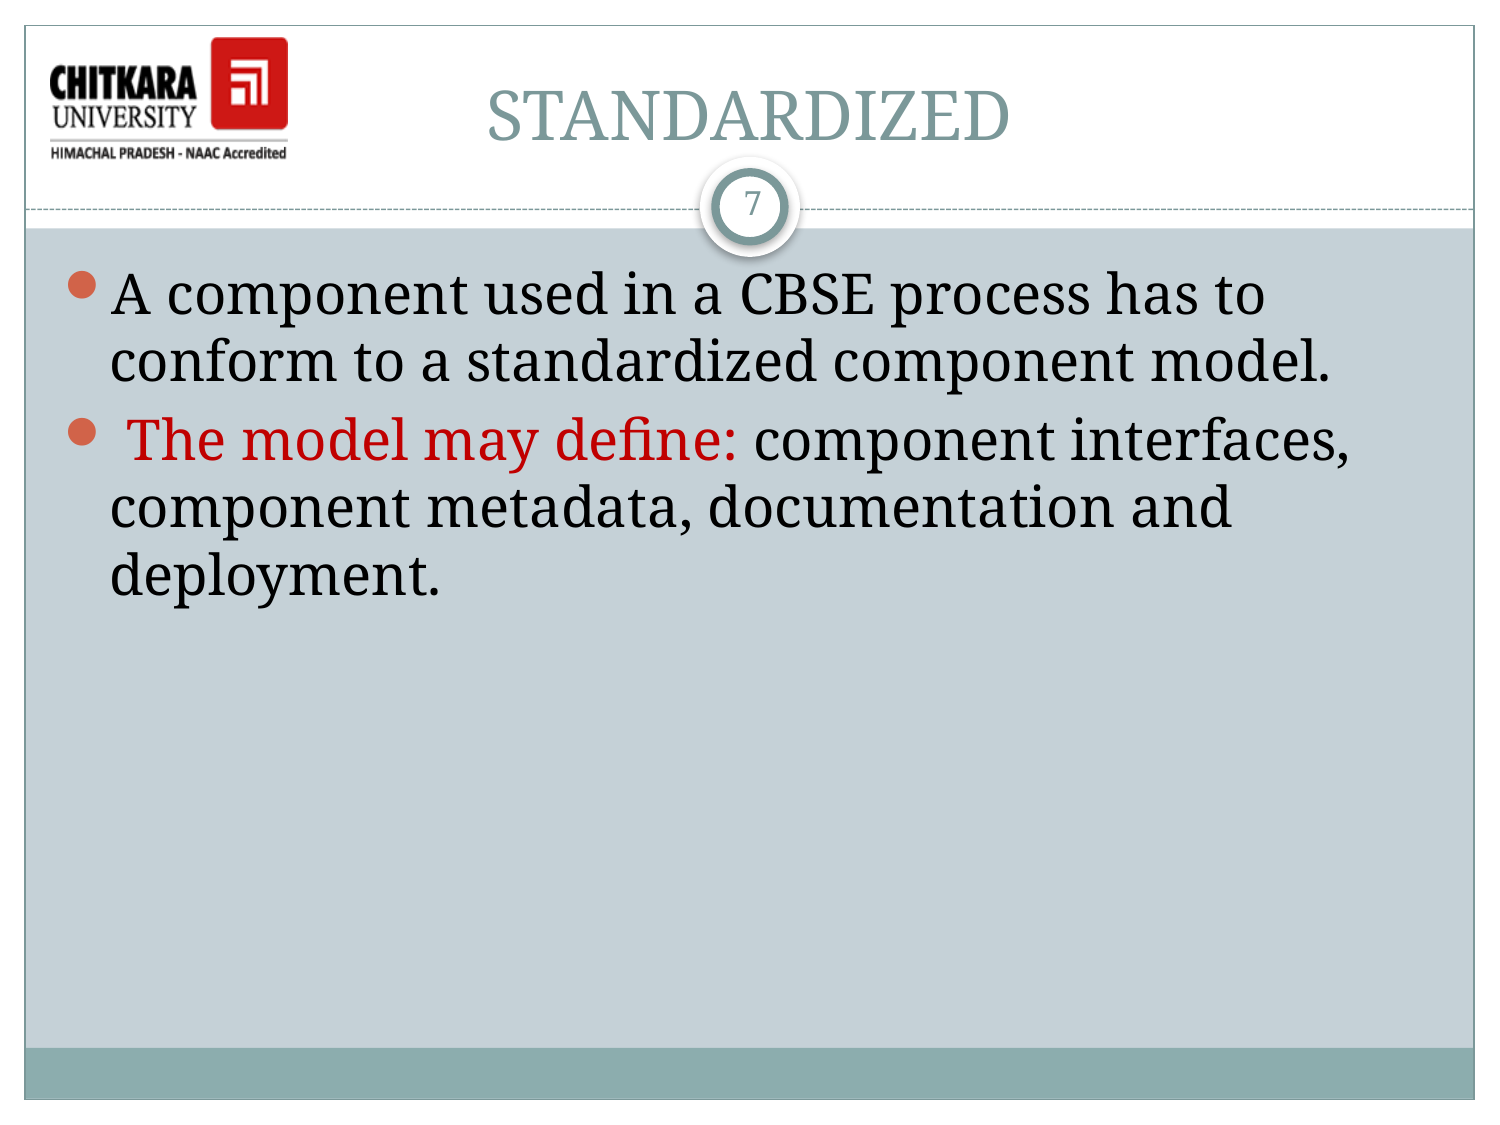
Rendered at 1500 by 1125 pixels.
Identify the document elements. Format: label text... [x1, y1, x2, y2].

title STANDARDIZED [289, 37, 1450, 162]
list A component used in a CBSE process has to conform to a standardized component model. The model may define: component interfaces, component metadata, documentation and deployment. [49, 250, 1445, 1001]
slide_number 7 [715, 168, 791, 241]
picture [49, 37, 288, 163]
